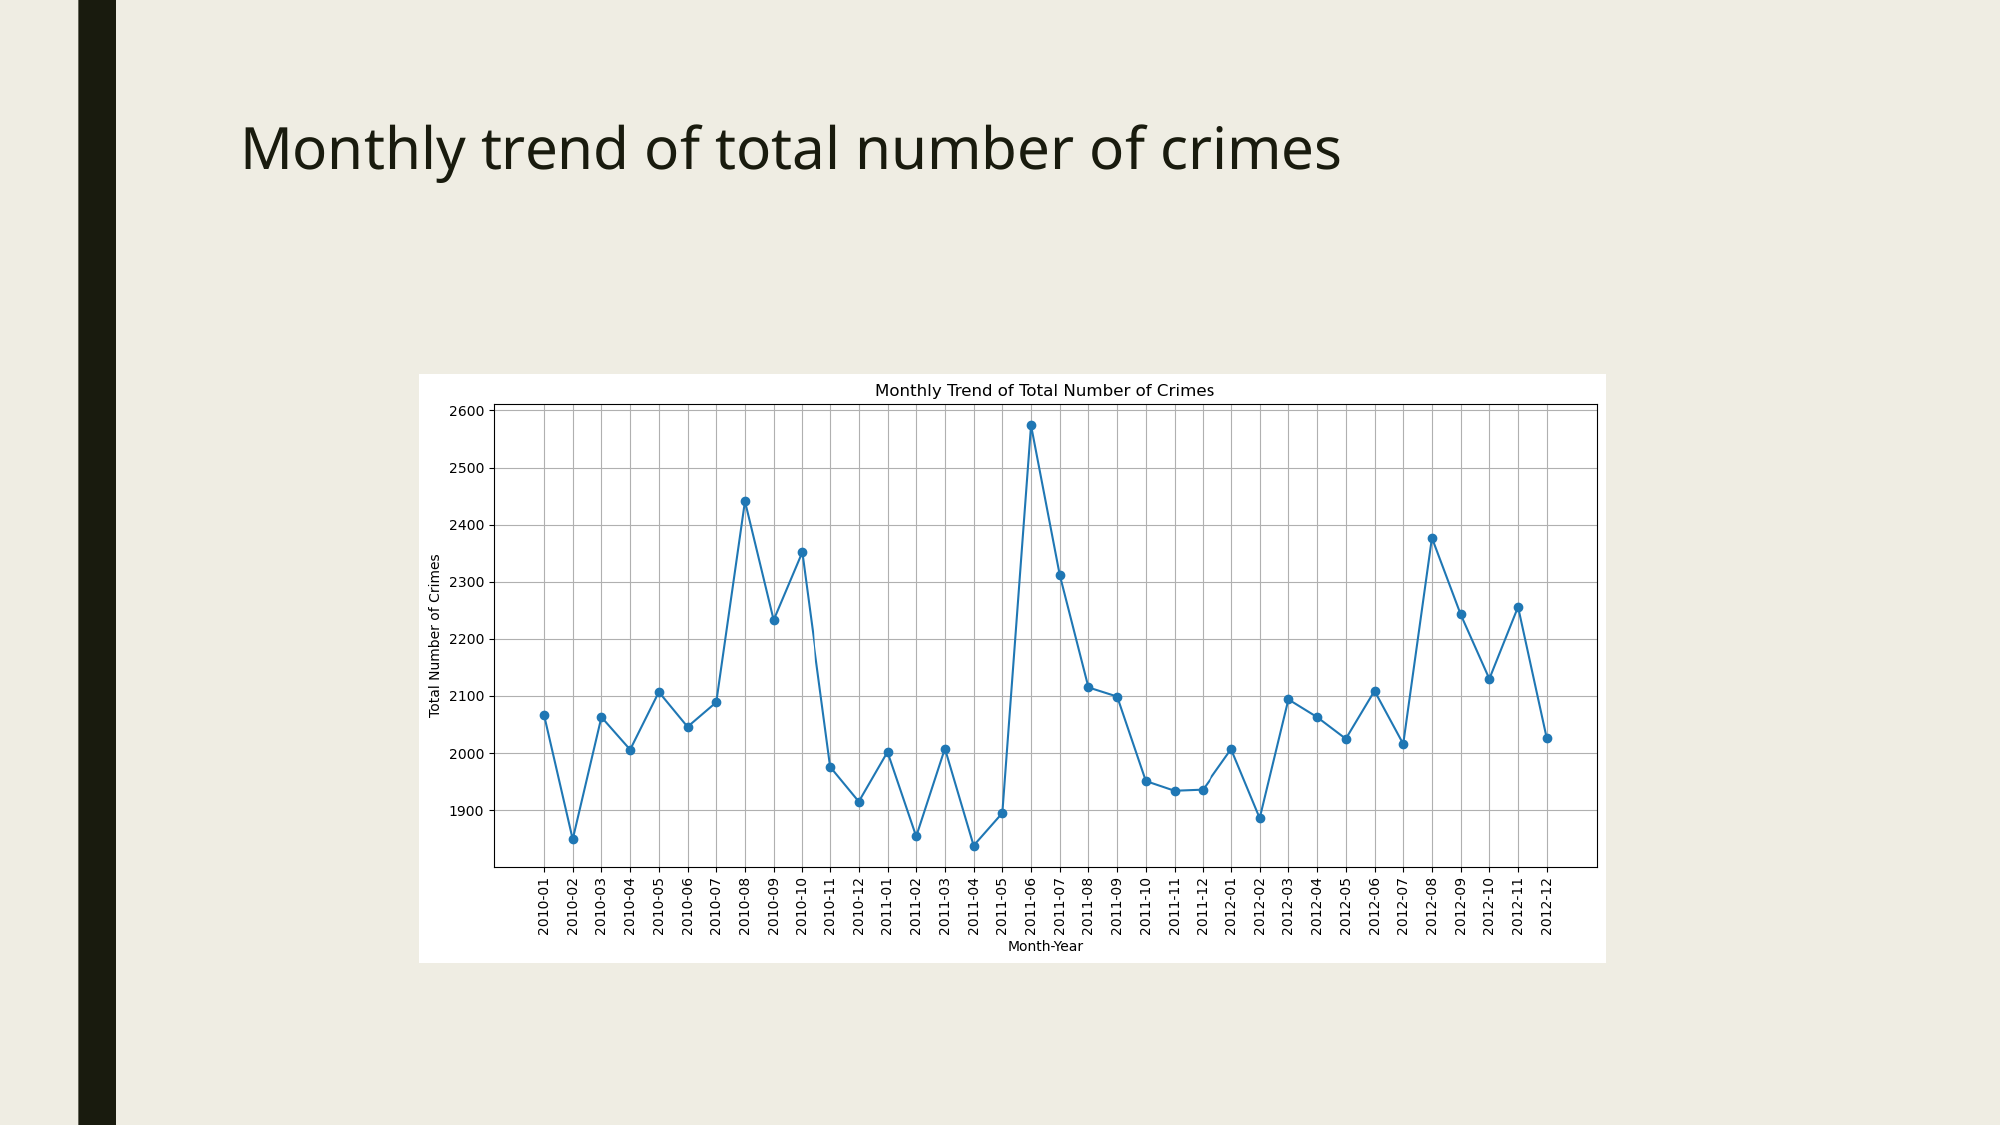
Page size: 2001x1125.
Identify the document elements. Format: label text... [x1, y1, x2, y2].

title Monthly trend of total number of crimes [225, 112, 1800, 357]
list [419, 374, 1606, 963]
